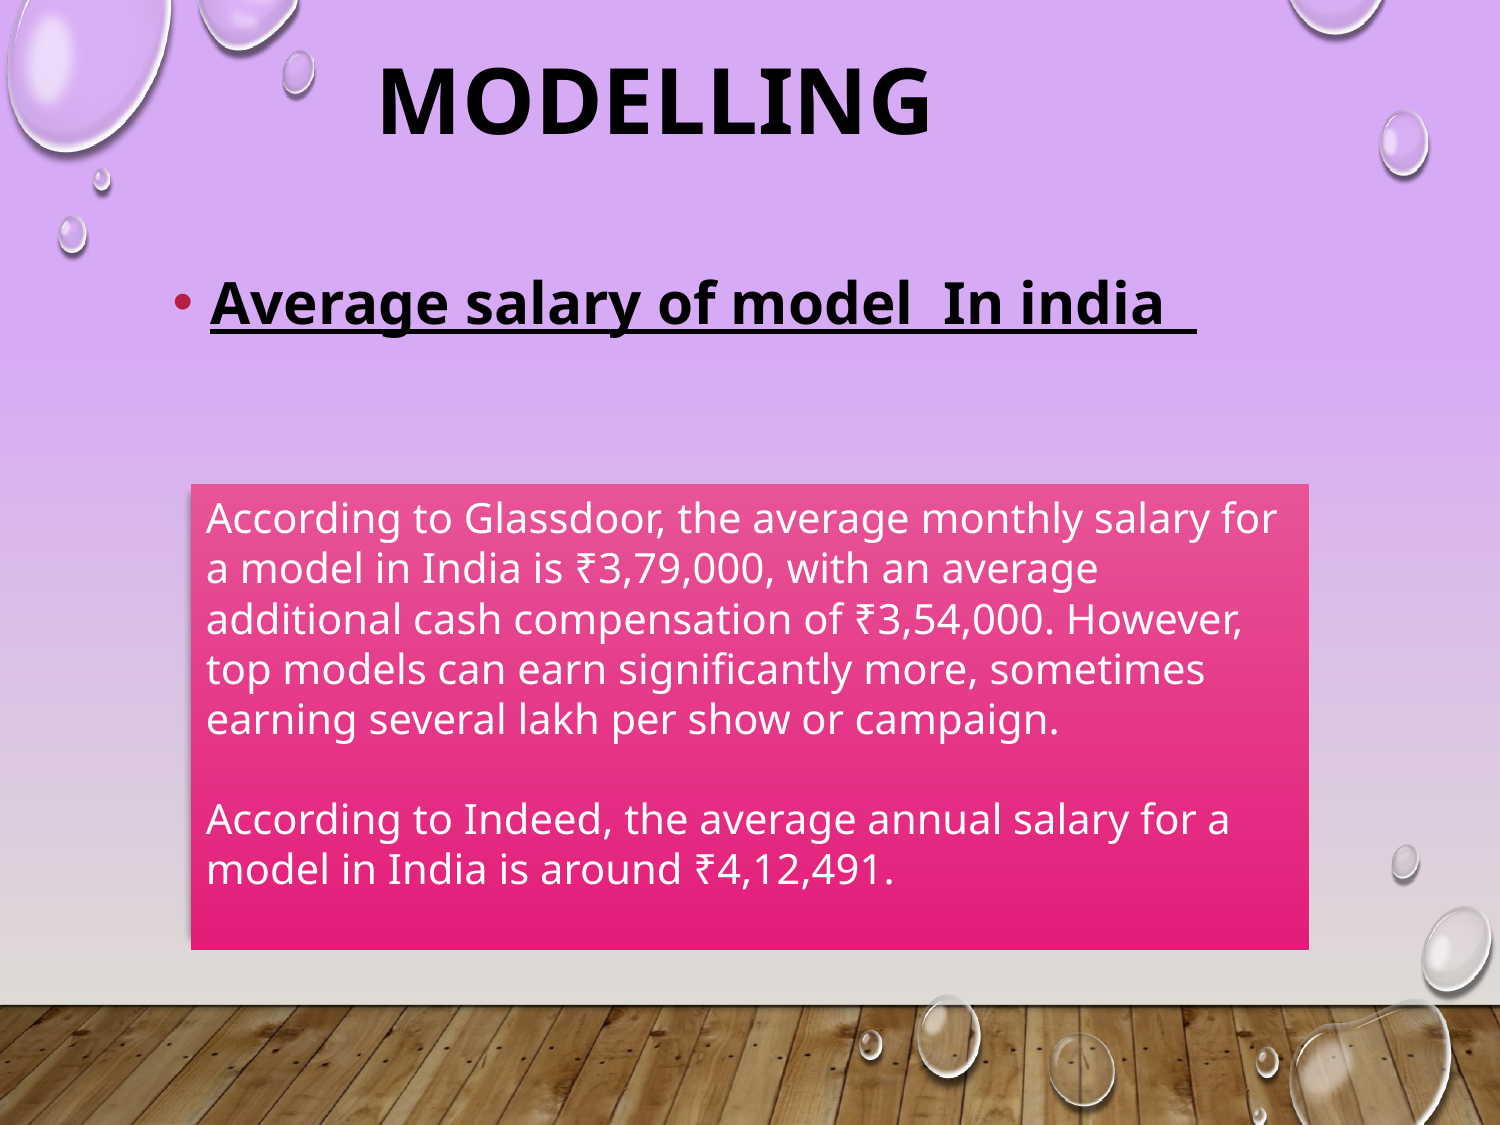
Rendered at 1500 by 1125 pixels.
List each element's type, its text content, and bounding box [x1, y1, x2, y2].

list Average salary of model In india [157, 245, 1219, 419]
picture [0, 0, 1500, 1125]
text_box According to Glassdoor, the average monthly salary for a model in India is ₹3,79,000, with an average additional cash compensation of ₹3,54,000. However, top models can earn significantly more, sometimes earning several lakh per show or campaign. According to Indeed, the average annual salary for a model in India is around ₹4,12,491. [191, 484, 1309, 950]
title ModElling [360, 47, 1500, 246]
